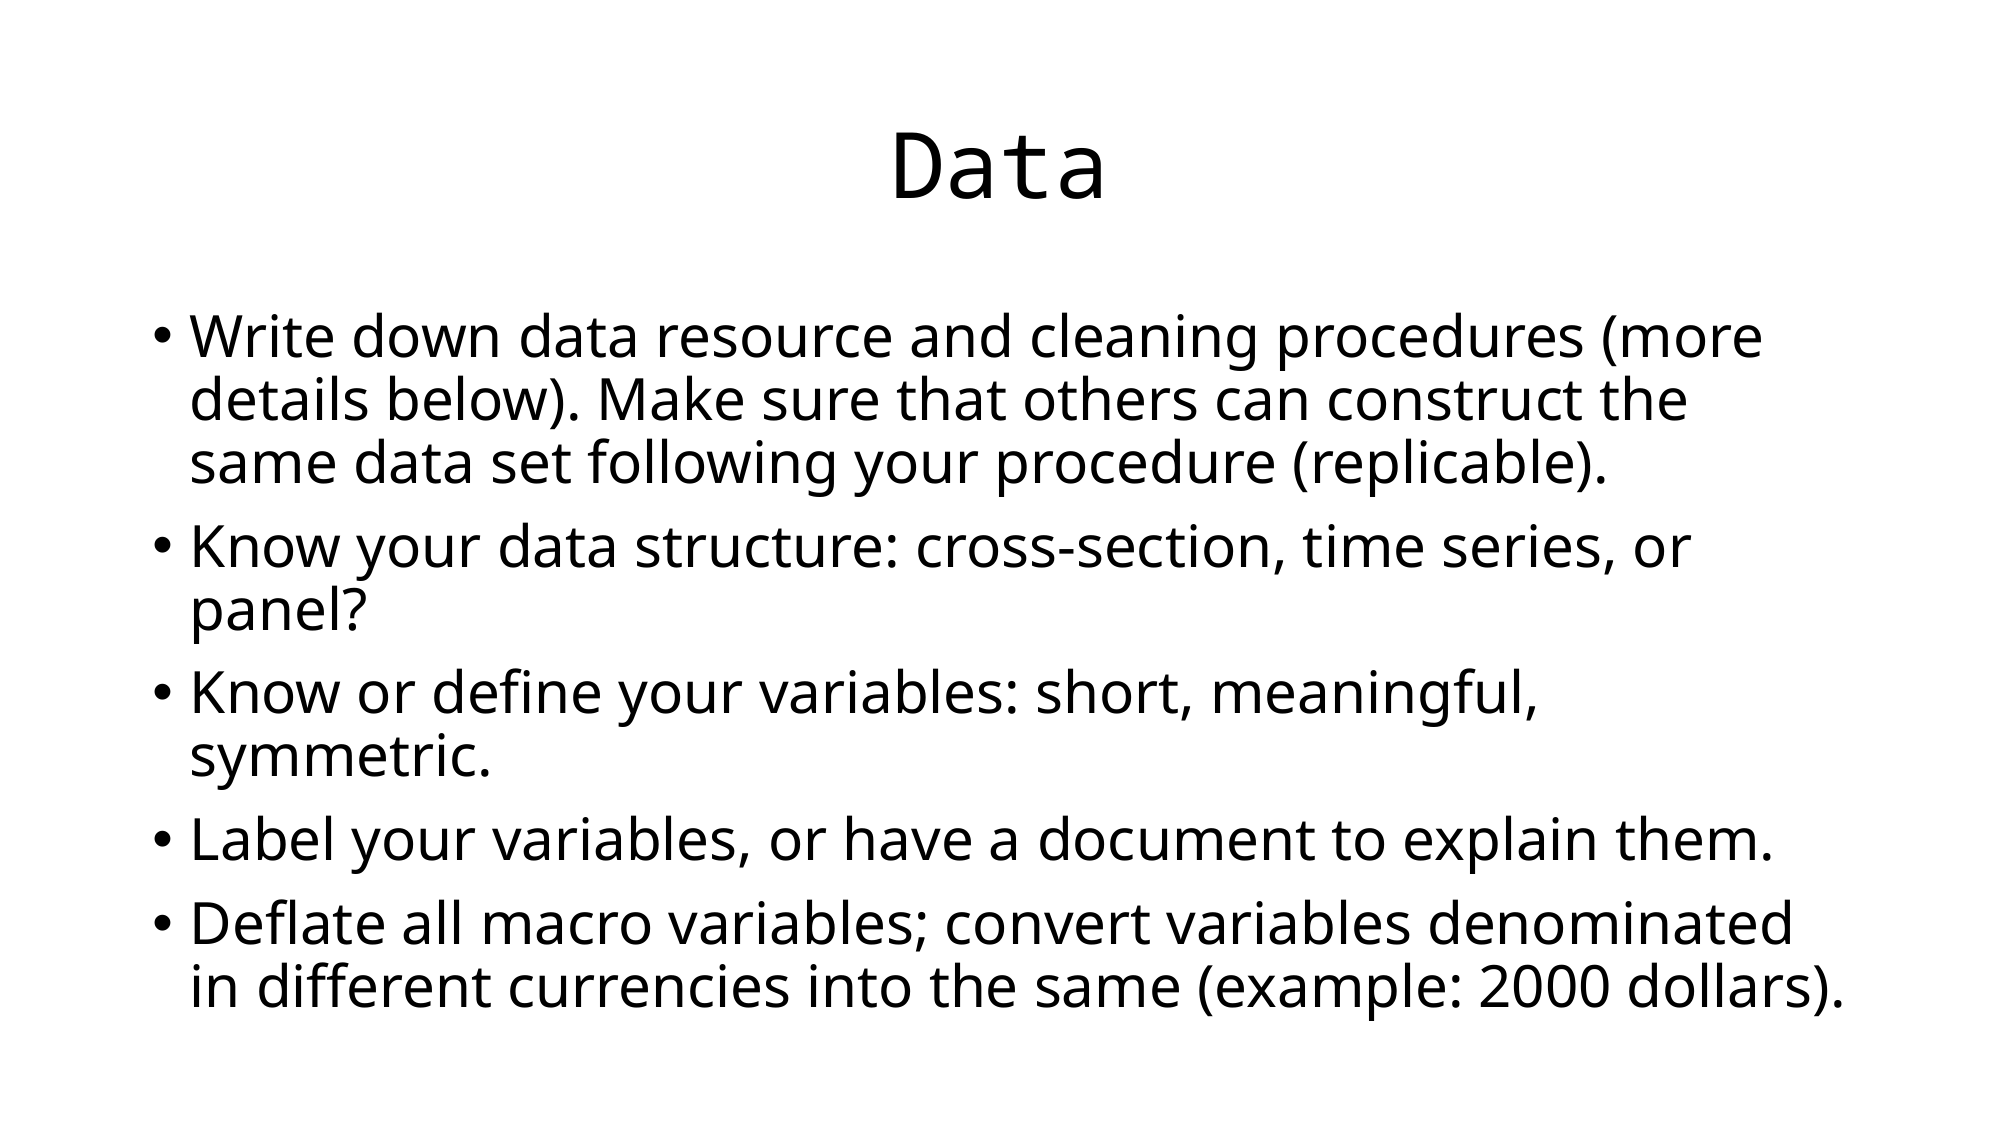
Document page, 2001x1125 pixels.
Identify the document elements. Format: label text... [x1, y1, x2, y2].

title Data [137, 59, 1863, 278]
list Write down data resource and cleaning procedures (more details below). Make sure that others can construct the same data set following your procedure (replicable). Know your data structure: cross-section, time series, or panel? Know or define your variables: short, meaningful, symmetric. Label your variables, or have a document to explain them. Deflate all macro variables; convert variables denominated in different currencies into the same (example: 2000 dollars). [137, 299, 1863, 1014]
